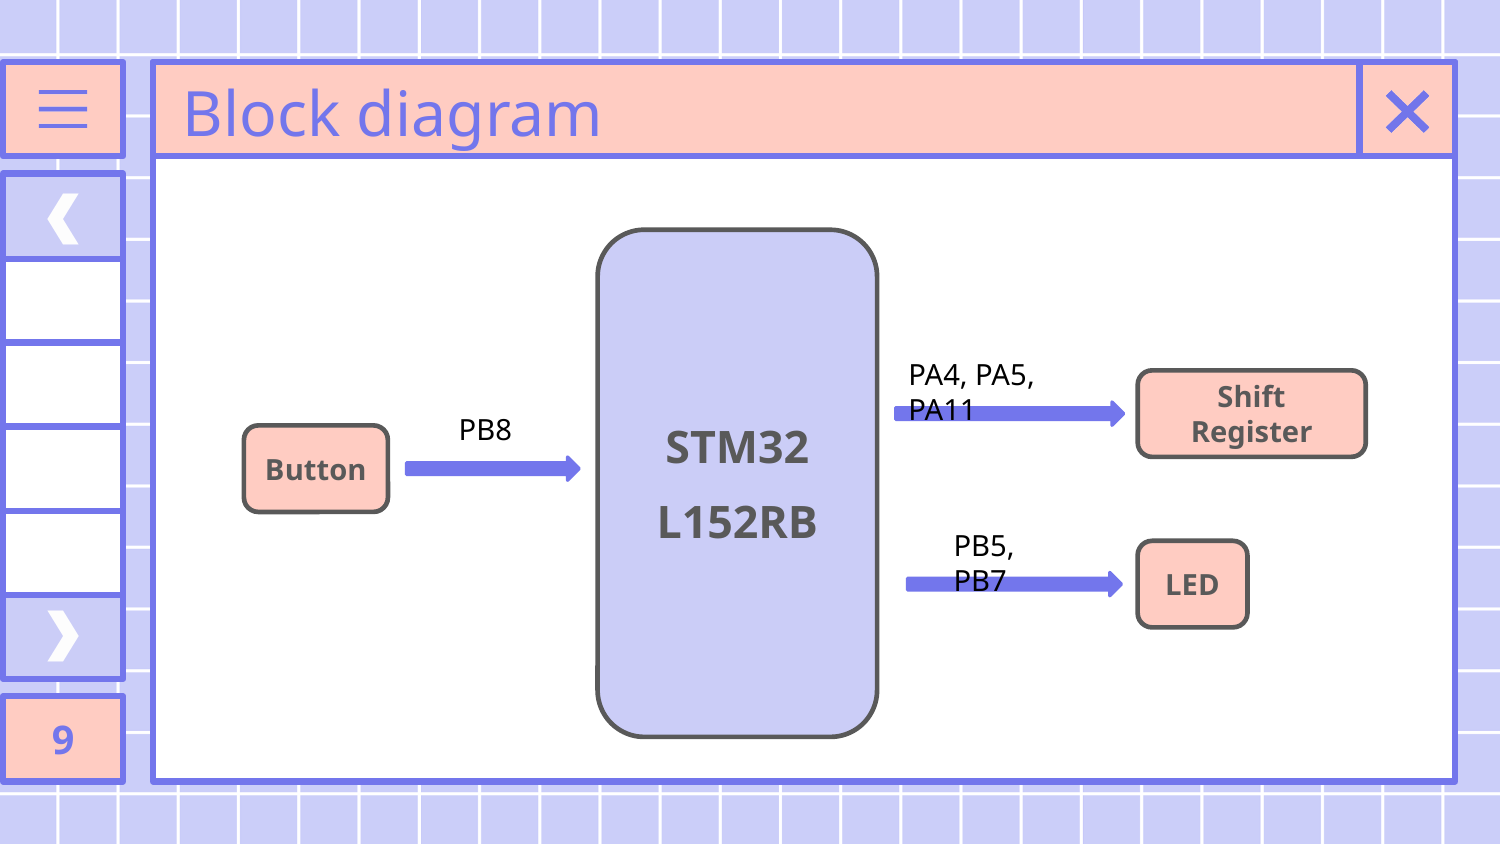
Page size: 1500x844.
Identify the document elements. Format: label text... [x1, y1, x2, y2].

picture [37, 713, 88, 765]
title Block diagram [182, 64, 1318, 159]
text_box PB8 [443, 396, 542, 462]
picture [0, 0, 1500, 844]
text_box PB5, PB7 [938, 511, 1091, 612]
text_box STM32 L152RB [597, 229, 878, 737]
text_box LED [1137, 540, 1248, 628]
text_box Button [243, 425, 388, 512]
text_box 9 [6, 699, 120, 778]
picture [38, 610, 88, 662]
text_box [406, 456, 580, 481]
text_box PA4, PA5, PA11 [893, 341, 1124, 442]
text_box Shift Register [1137, 370, 1366, 457]
picture [38, 90, 88, 129]
text_box [907, 578, 938, 590]
text_box [1091, 572, 1122, 596]
picture [38, 193, 88, 245]
